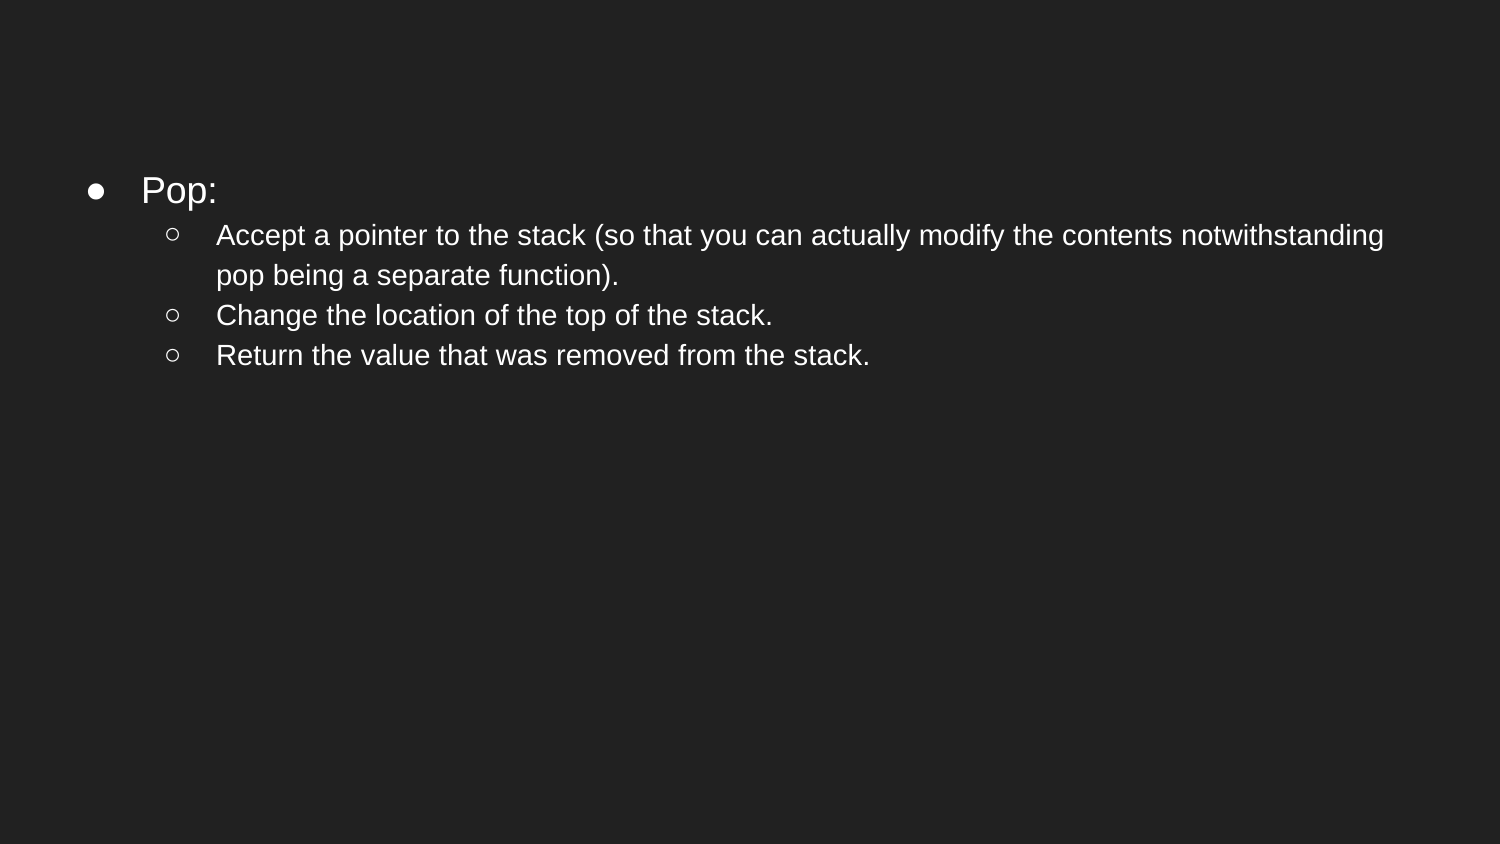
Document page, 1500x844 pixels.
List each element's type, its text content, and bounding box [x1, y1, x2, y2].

list Pop: Accept a pointer to the stack (so that you can actually modify the contents notwithstanding pop being a separate function). Change the location of the top of the stack. Return the value that was removed from the stack. [51, 144, 1449, 675]
